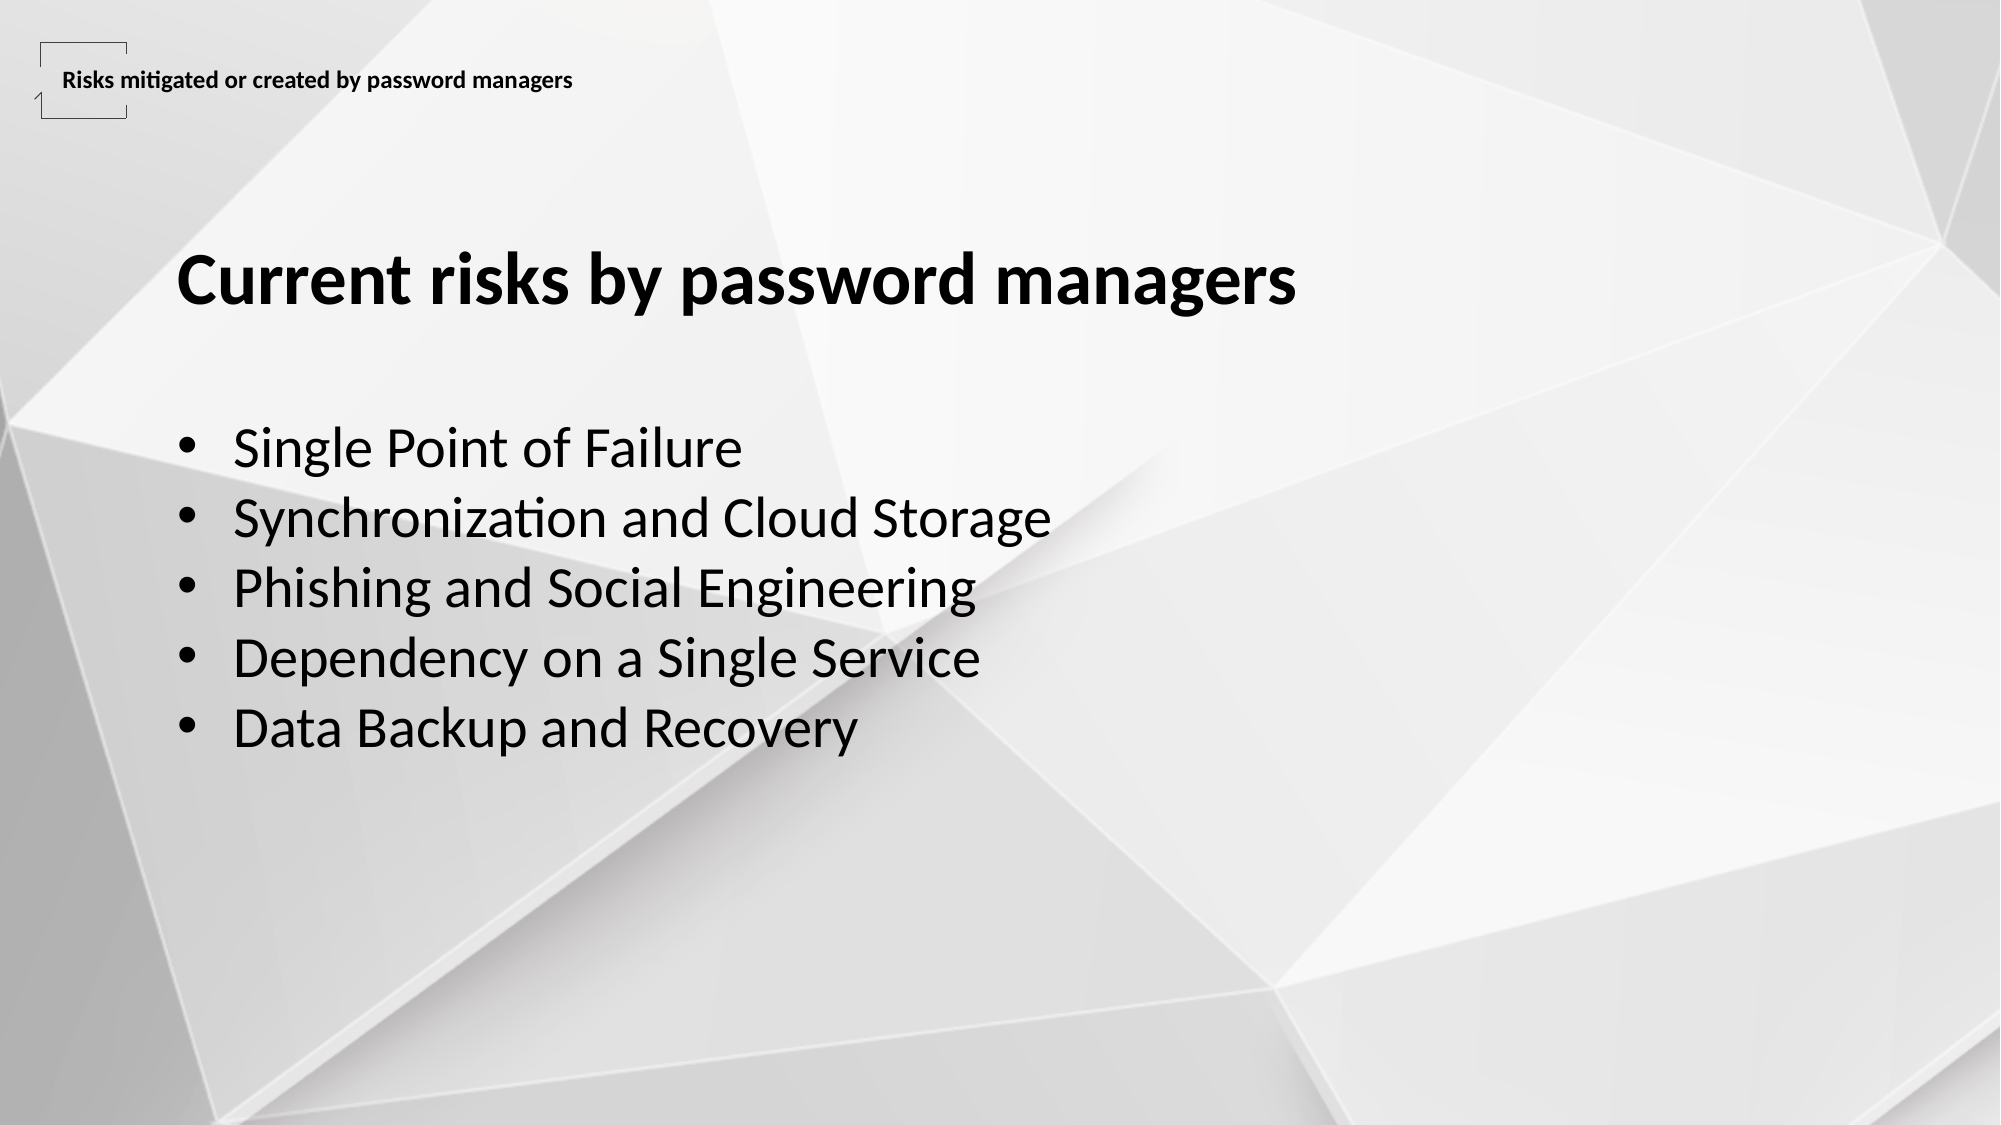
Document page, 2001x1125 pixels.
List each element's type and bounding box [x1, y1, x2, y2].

text_box [34, 42, 127, 119]
picture [0, 0, 2000, 1125]
